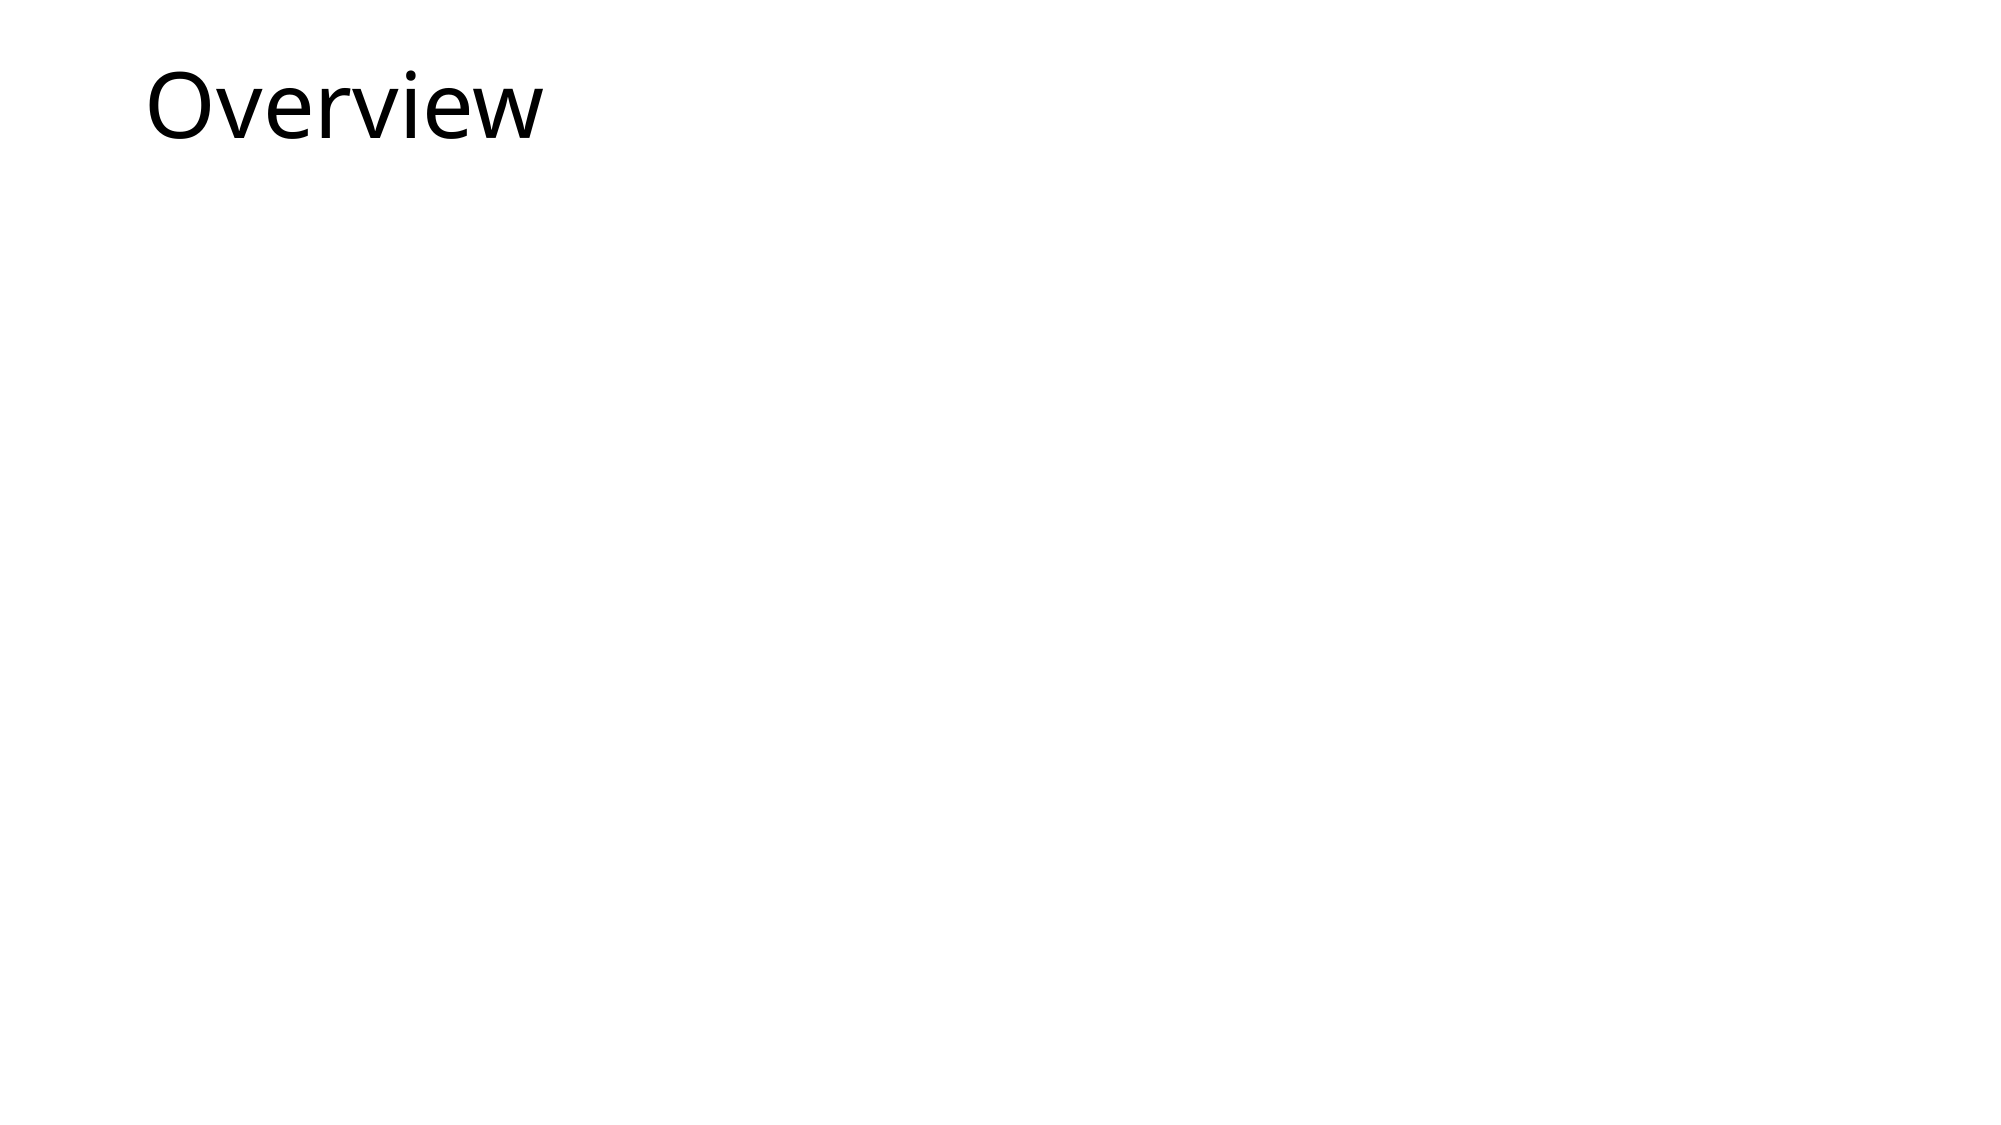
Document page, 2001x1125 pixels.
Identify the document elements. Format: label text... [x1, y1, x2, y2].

title Overview [136, 0, 1863, 218]
